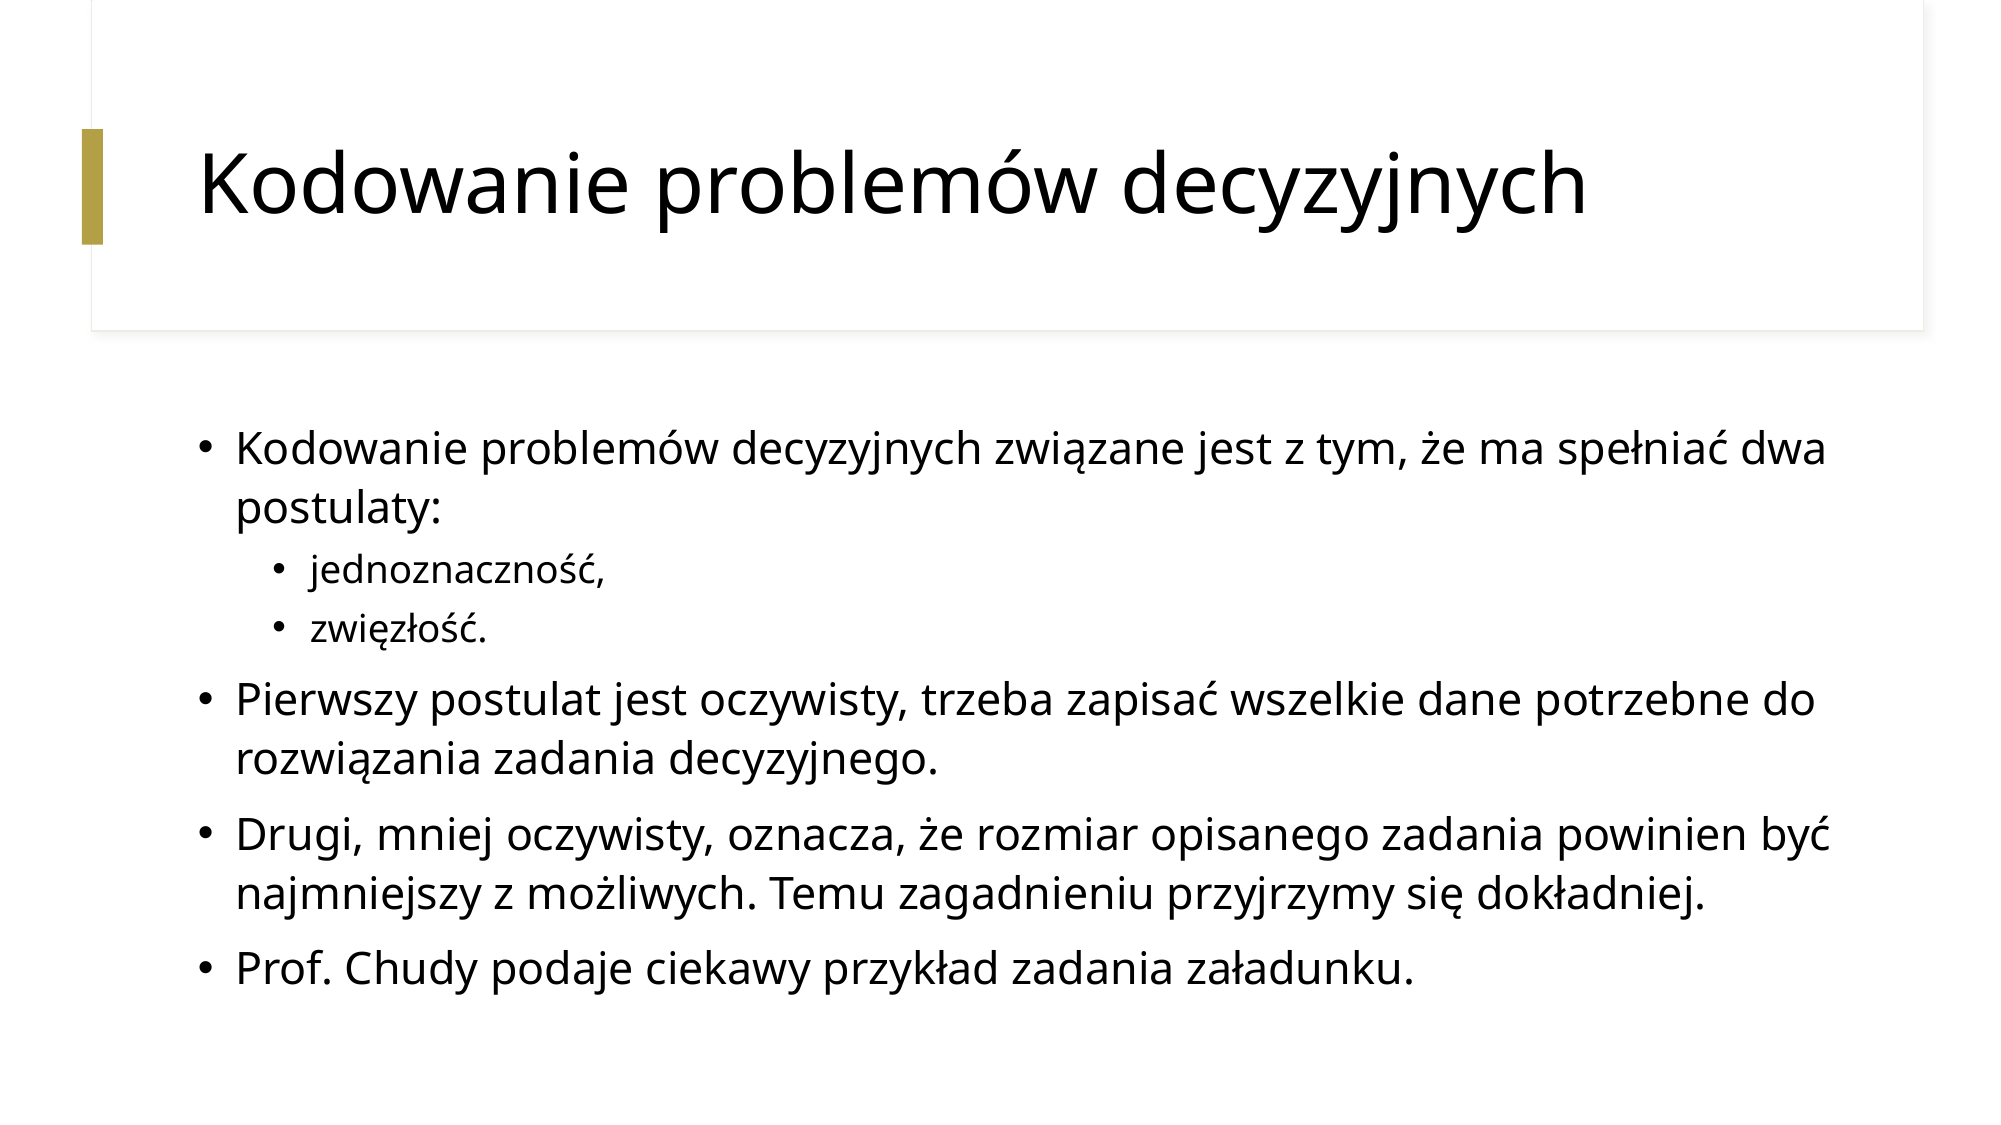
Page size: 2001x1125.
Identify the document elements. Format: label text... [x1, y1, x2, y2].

list Kodowanie problemów decyzyjnych związane jest z tym, że ma spełniać dwa postulaty: jednoznaczność, zwięzłość. Pierwszy postulat jest oczywisty, trzeba zapisać wszelkie dane potrzebne do rozwiązania zadania decyzyjnego. Drugi, mniej oczywisty, oznacza, że rozmiar opisanego zadania powinien być najmniejszy z możliwych. Temu zagadnieniu przyjrzymy się dokładniej. Prof. Chudy podaje ciekawy przykład zadania załadunku. [183, 406, 1851, 1013]
title Kodowanie problemów decyzyjnych [183, 90, 1851, 284]
